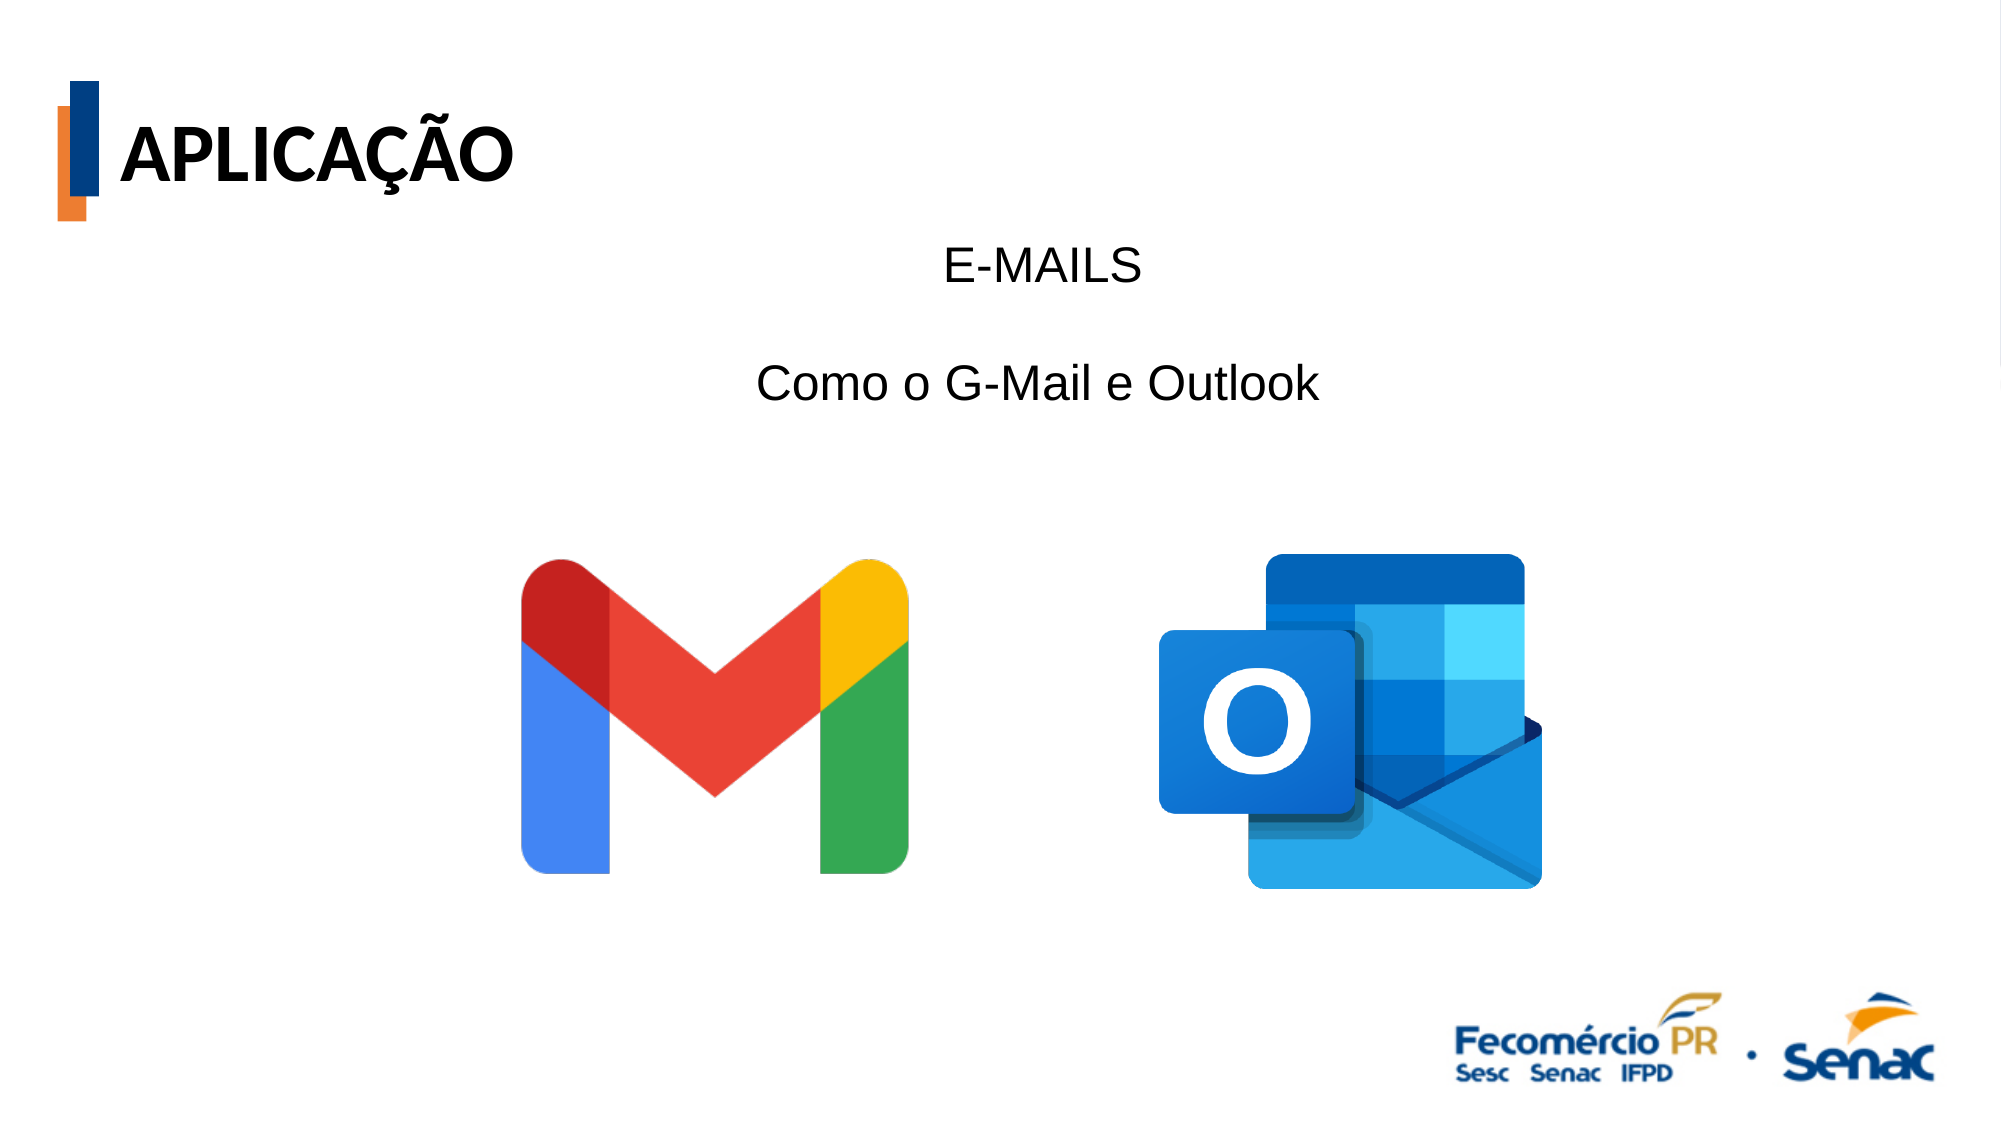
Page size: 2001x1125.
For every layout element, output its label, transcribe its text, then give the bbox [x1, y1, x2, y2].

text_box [57, 80, 100, 222]
text_box E-MAILS [865, 225, 1220, 301]
text_box APLICAÇÃO [105, 91, 1981, 206]
text_box Como o G-Mail e Outlook [741, 343, 1345, 418]
picture [0, 0, 2001, 1124]
